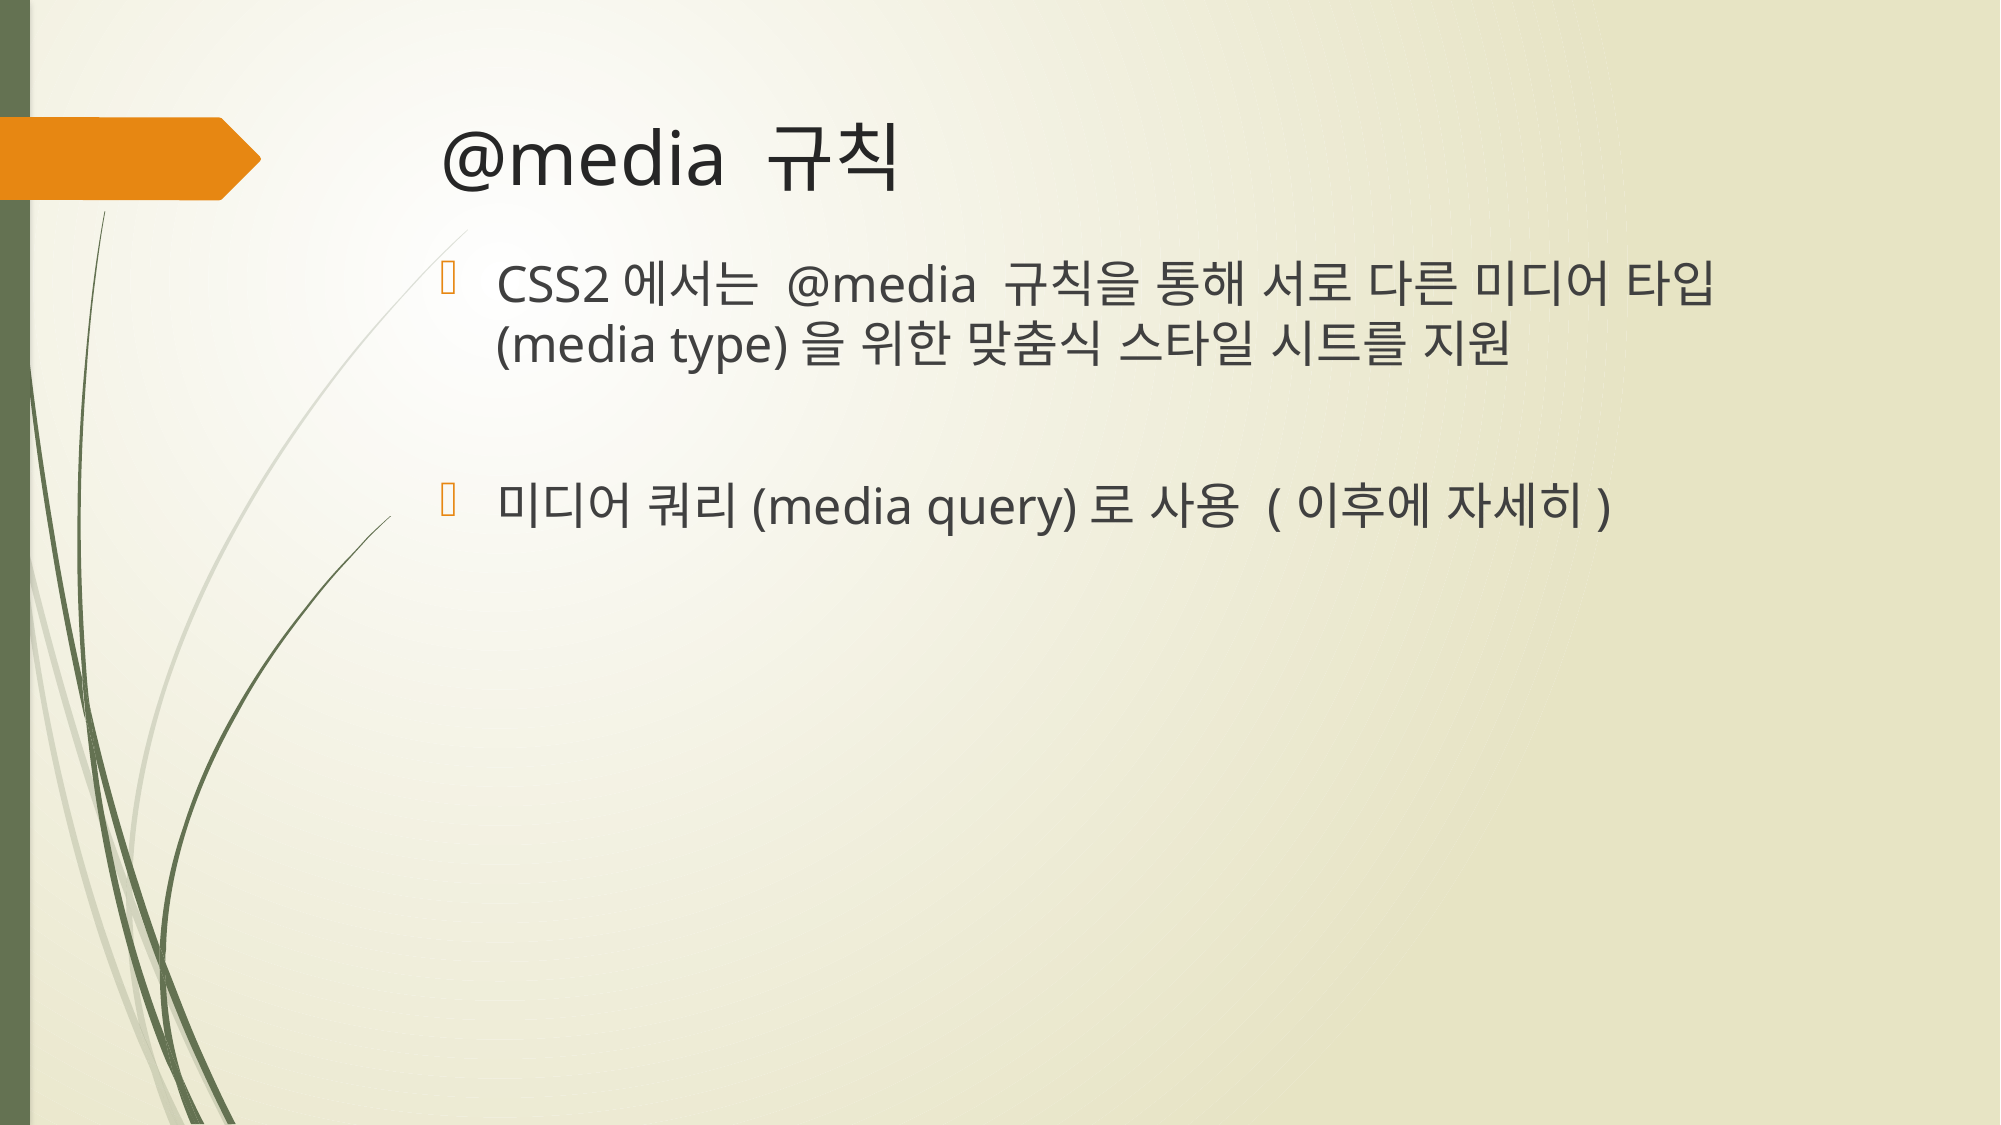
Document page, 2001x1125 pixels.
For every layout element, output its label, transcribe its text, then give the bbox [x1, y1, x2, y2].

title @media 규칙 [425, 102, 1888, 245]
list CSS2에서는 @media 규칙을 통해 서로 다른 미디어 타입(media type)을 위한 맞춤식 스타일 시트를 지원 미디어 쿼리(media query)로 사용 (이후에 자세히) [424, 245, 1888, 970]
